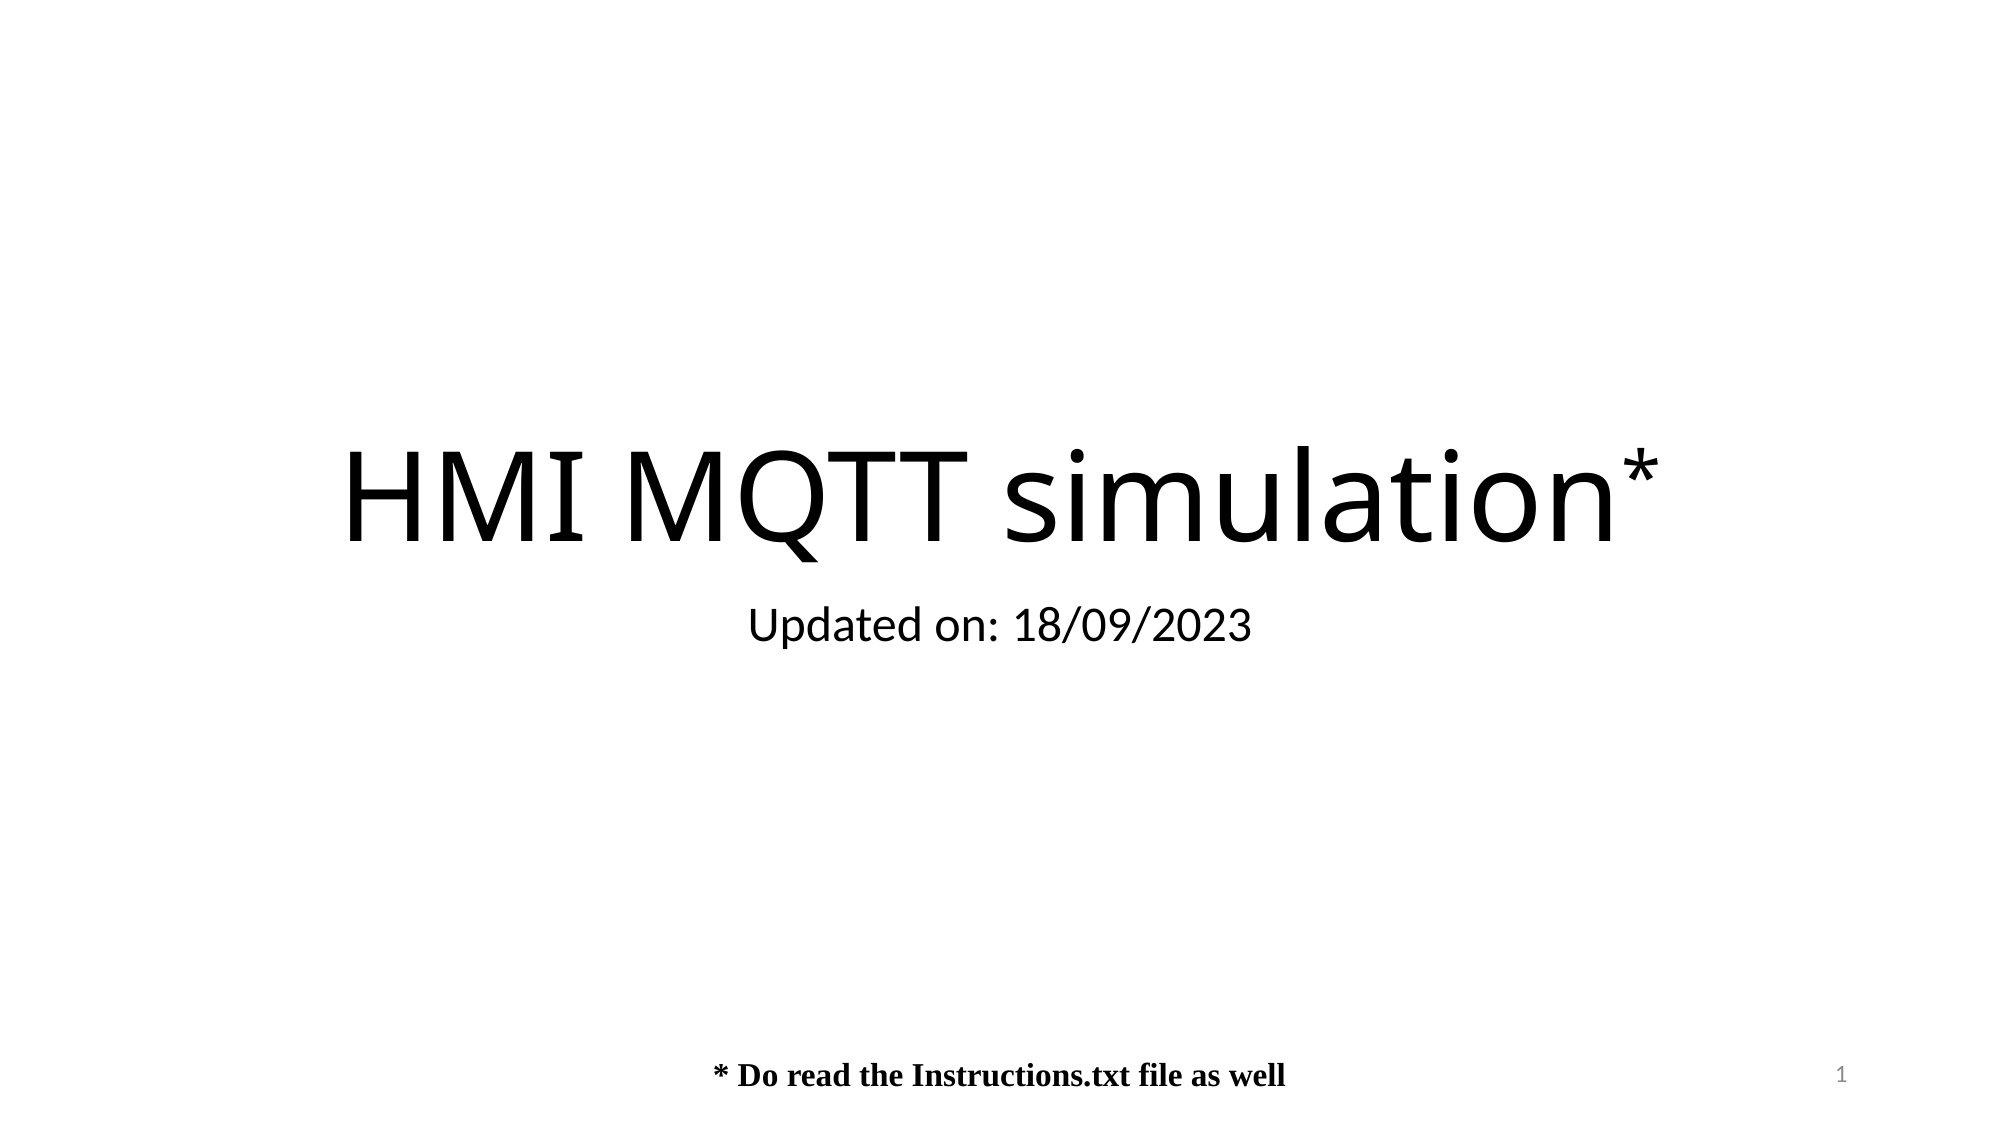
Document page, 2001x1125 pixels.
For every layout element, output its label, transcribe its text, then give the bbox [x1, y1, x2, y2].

footer * Do read the Instructions.txt file as well [662, 1042, 1338, 1103]
slide_number 1 [1412, 1042, 1863, 1103]
title HMI MQTT simulation* [249, 184, 1750, 576]
subtitle Updated on: 18/09/2023 [249, 590, 1750, 863]
